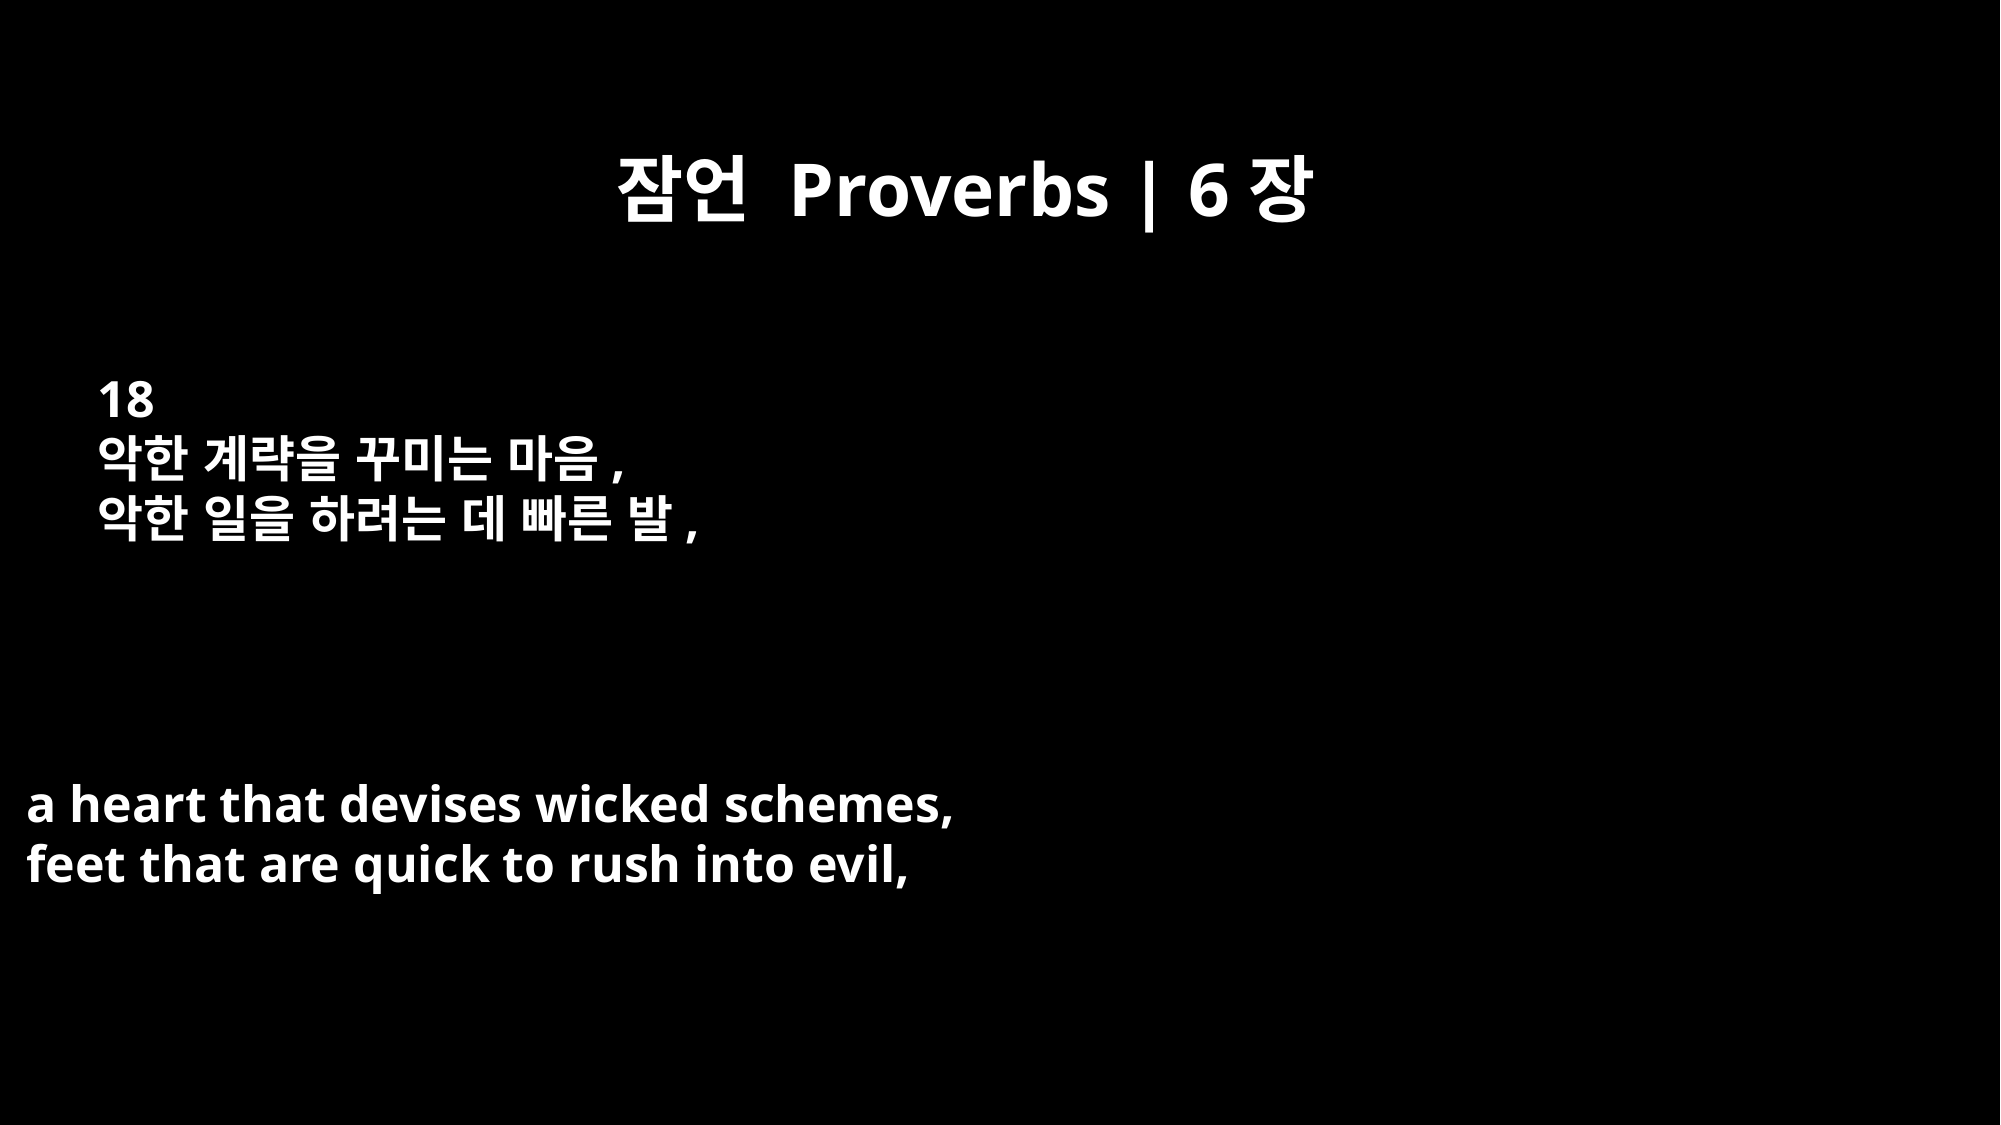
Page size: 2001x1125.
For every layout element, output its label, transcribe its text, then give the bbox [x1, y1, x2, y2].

text_box a heart that devises wicked schemes, feet that are quick to rush into evil, [11, 764, 970, 900]
text_box 18 악한 계략을 꾸미는 마음, 악한 일을 하려는 데 빠른 발, [83, 359, 716, 555]
text_box 잠언 Proverbs | 6장 [601, 136, 1331, 239]
